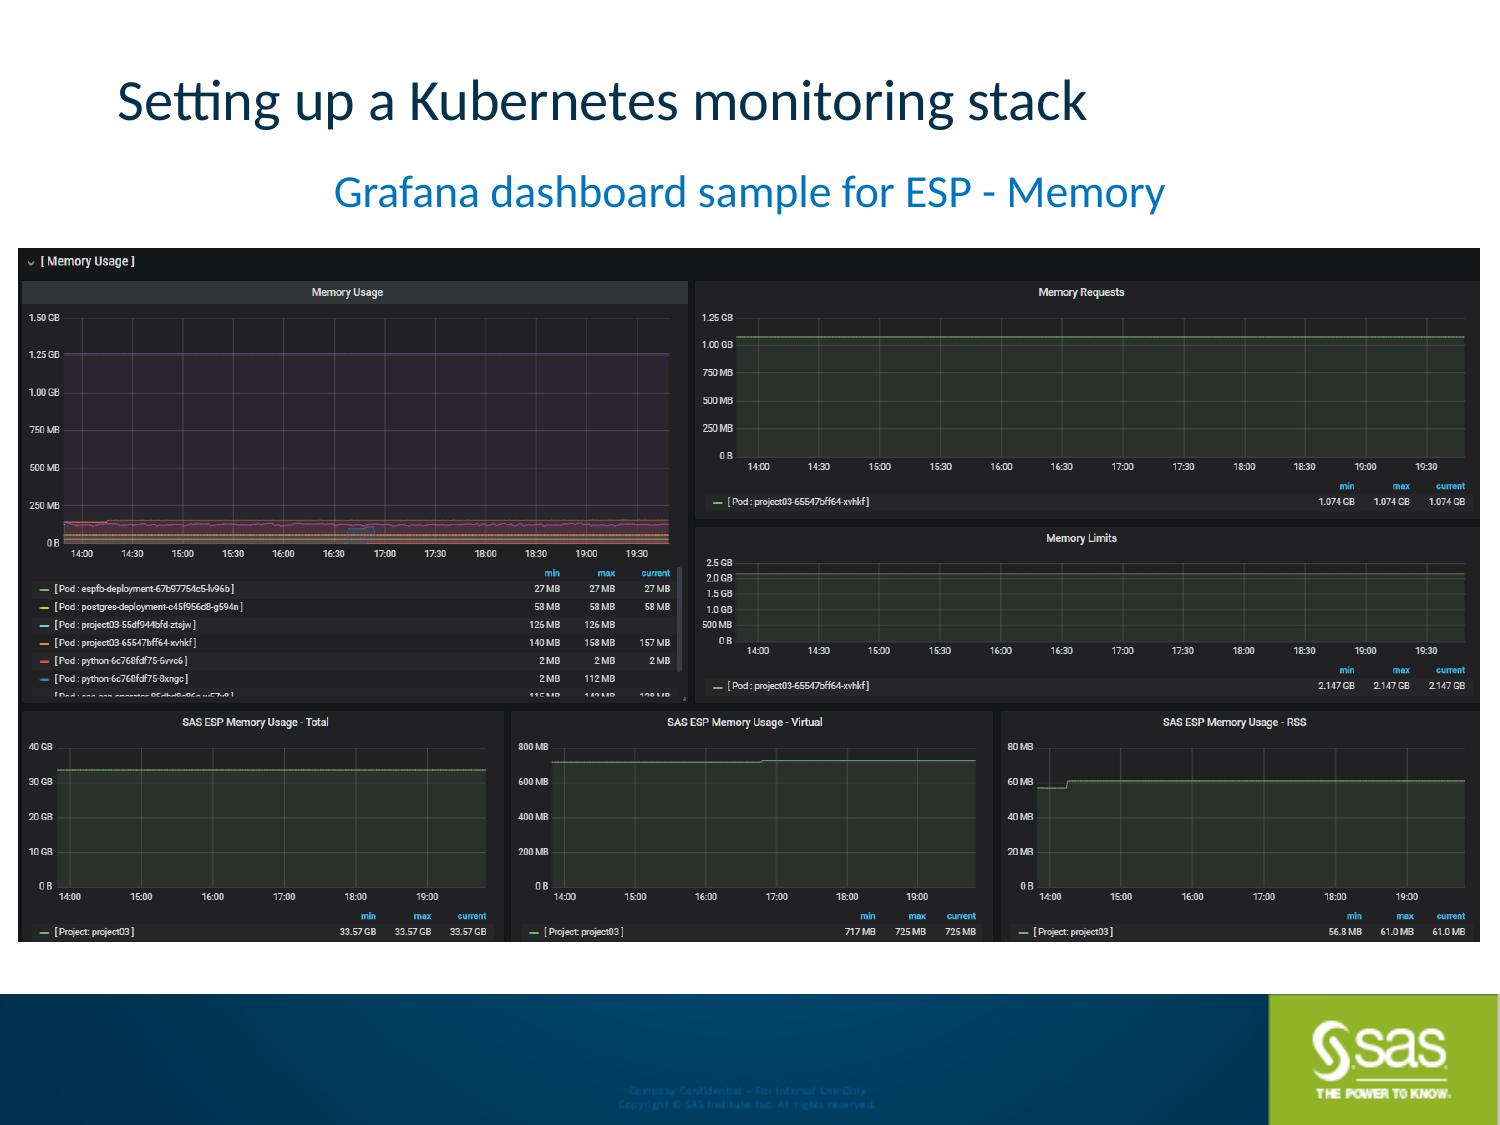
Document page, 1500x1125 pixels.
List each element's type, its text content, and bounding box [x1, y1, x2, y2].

list Grafana dashboard sample for ESP - Memory [102, 135, 1398, 243]
picture [17, 247, 1481, 943]
title Setting up a Kubernetes monitoring stack [102, 60, 1398, 135]
picture [0, 994, 1500, 1125]
